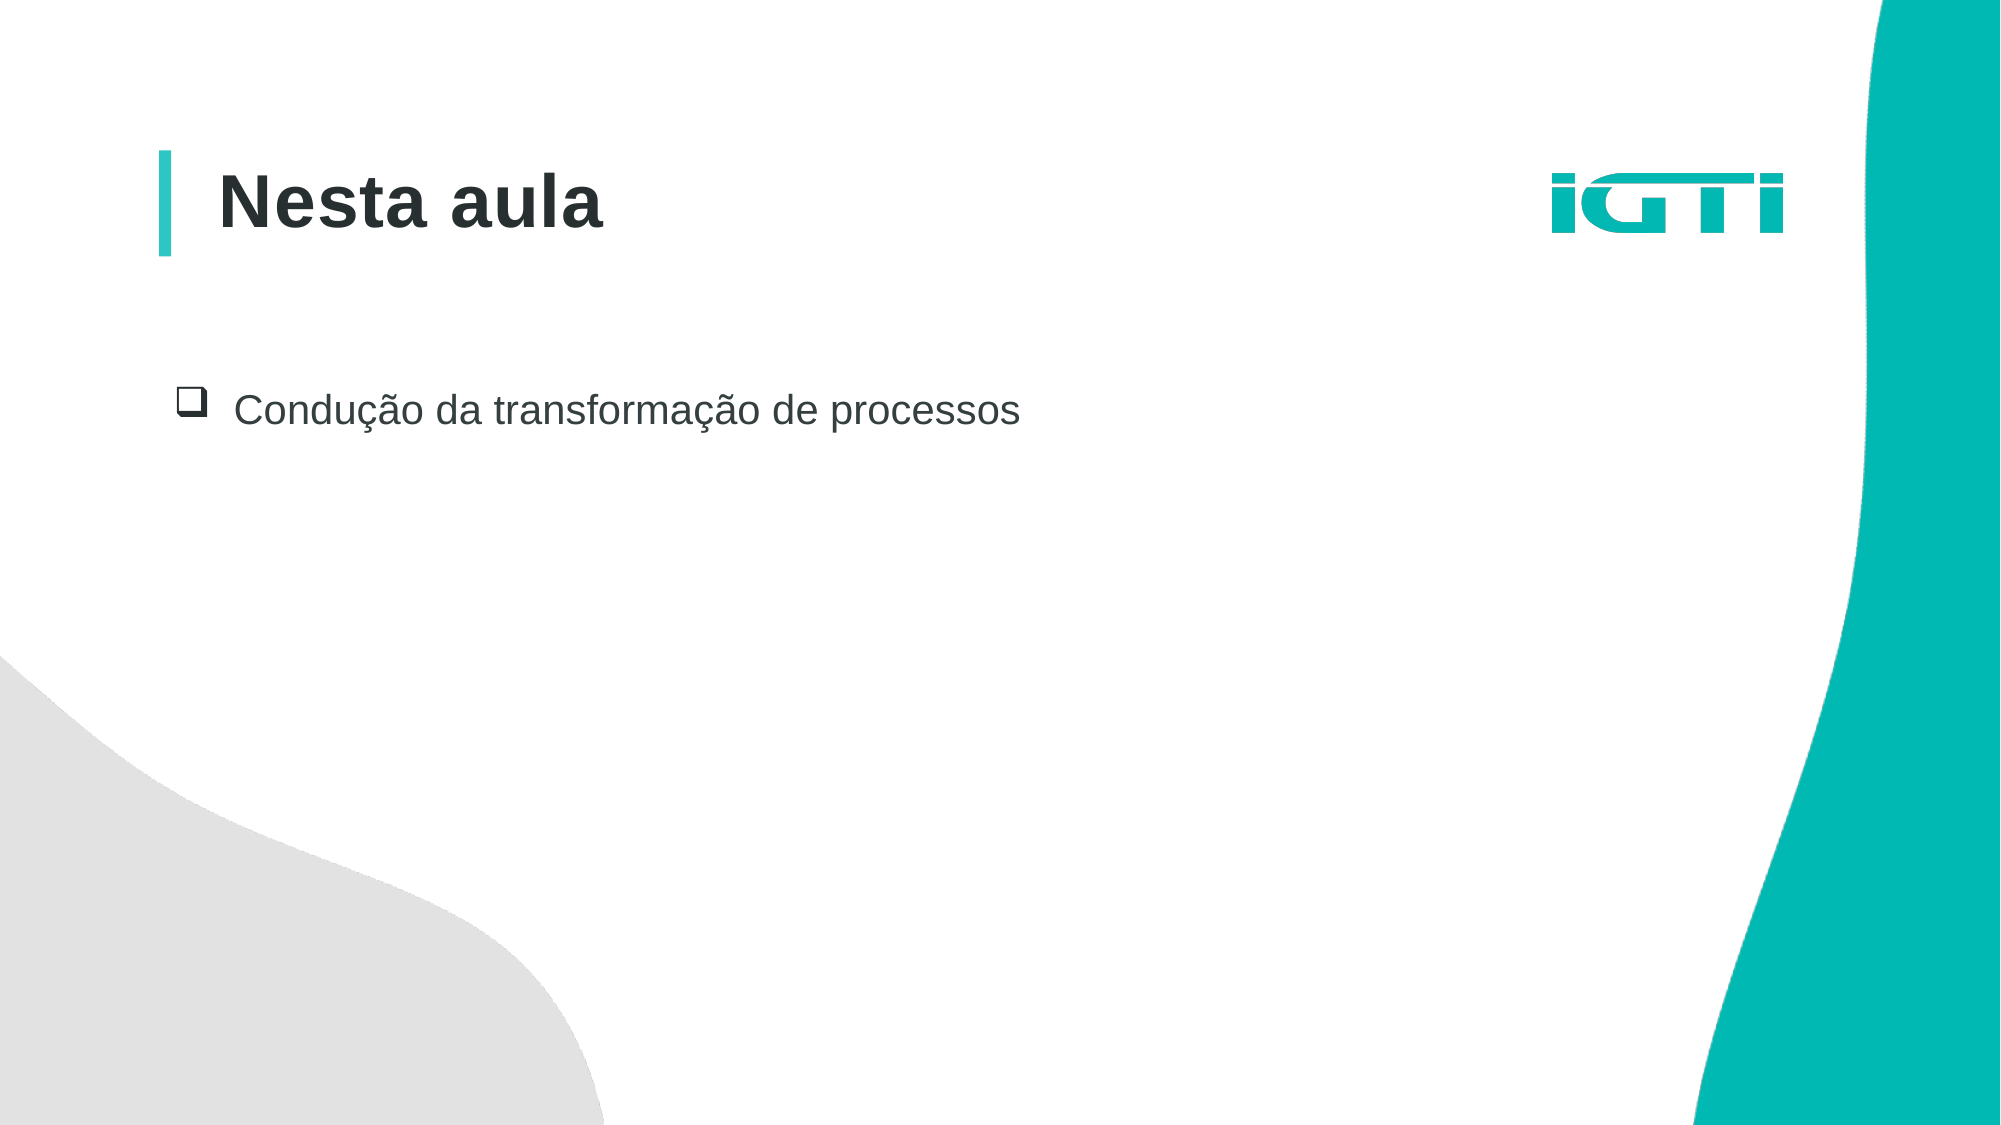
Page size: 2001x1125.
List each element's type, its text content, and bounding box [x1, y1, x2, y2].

picture [1593, 0, 2001, 1125]
picture [1552, 173, 1783, 233]
picture [0, 399, 744, 1125]
list Nesta aula [204, 144, 963, 263]
list Condução da transformação de processos [159, 350, 1568, 1038]
